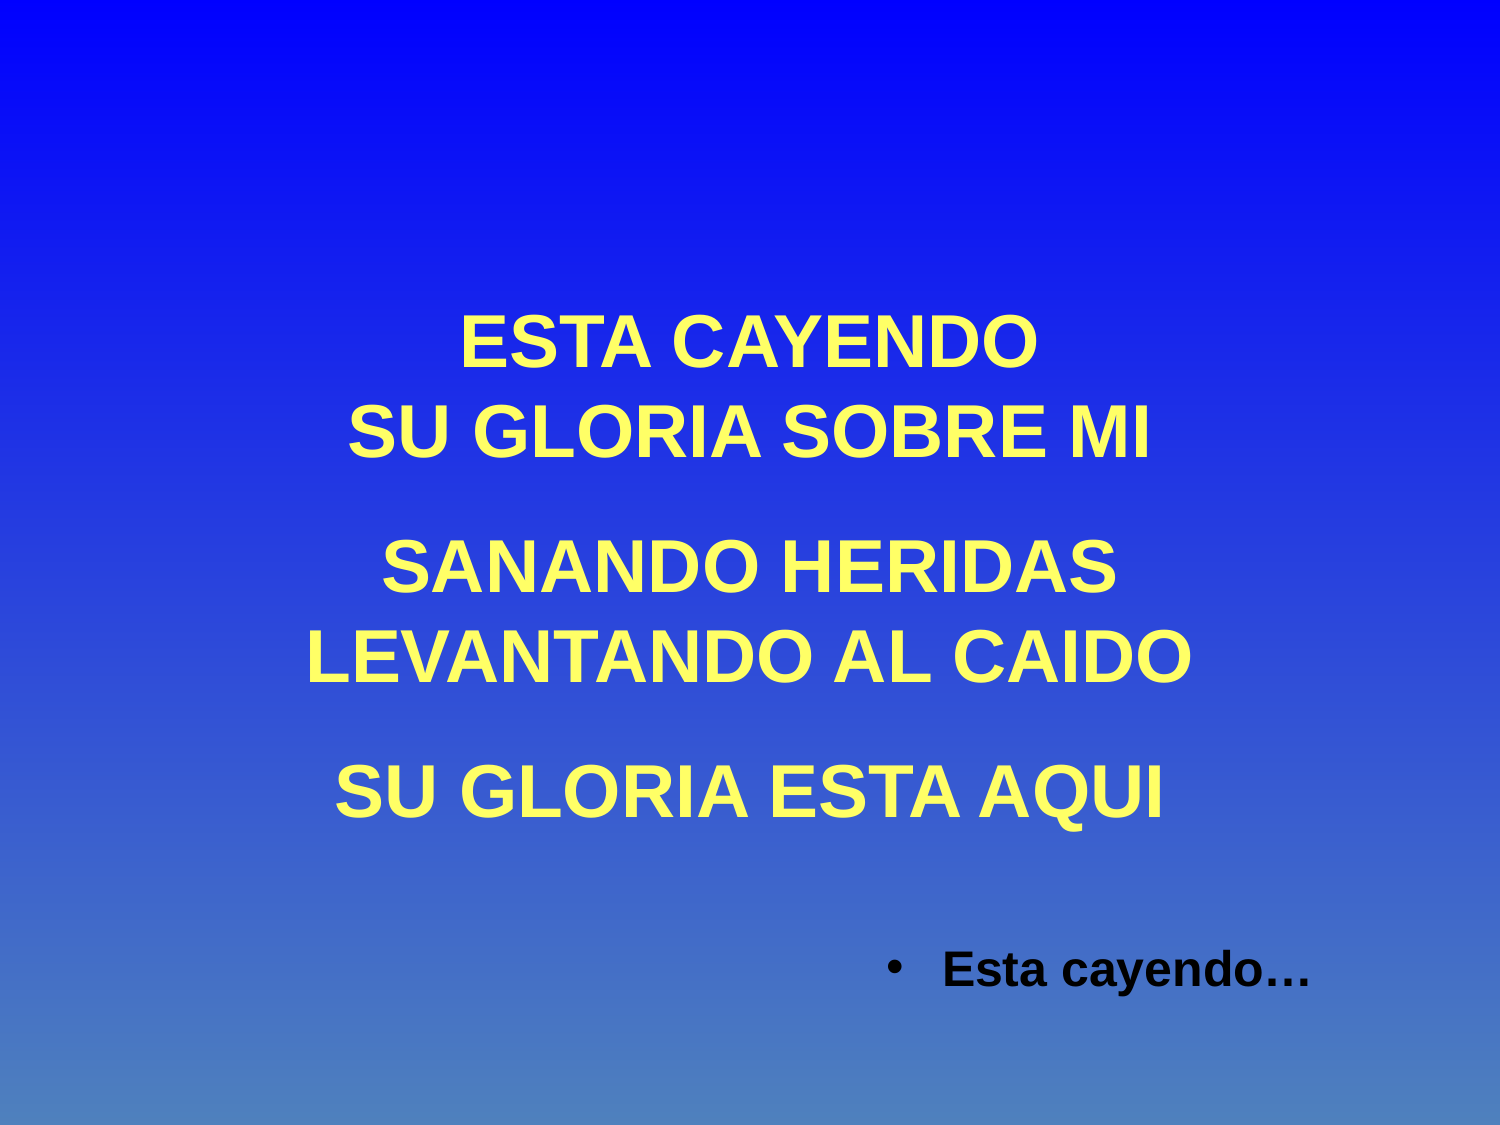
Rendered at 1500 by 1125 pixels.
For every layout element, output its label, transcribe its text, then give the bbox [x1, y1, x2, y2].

text_box Esta cayendo… [616, 928, 1329, 1012]
text_box ESTA CAYENDO SU GLORIA SOBRE MI SANANDO HERIDAS LEVANTANDO AL CAIDO SU GLORIA ESTA AQUI [70, 468, 1430, 657]
